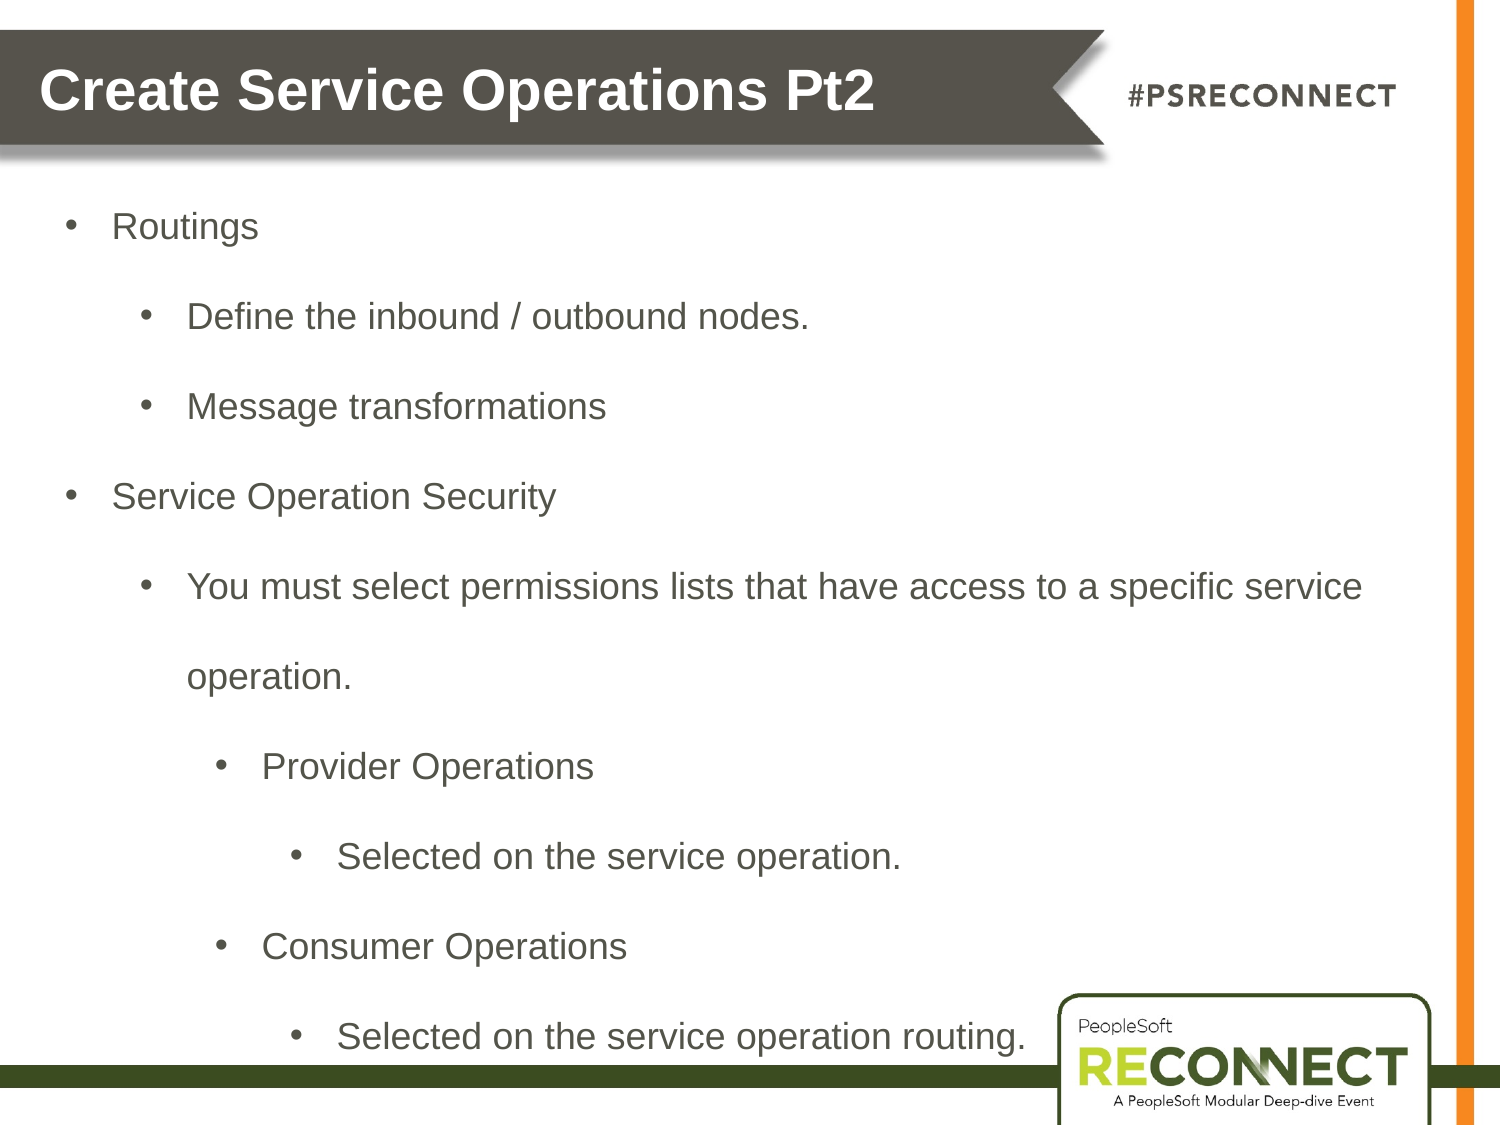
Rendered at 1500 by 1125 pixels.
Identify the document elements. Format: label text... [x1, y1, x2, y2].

picture [0, 0, 1500, 1125]
text_box Routings Define the inbound / outbound nodes. Message transformations Service Operation Security You must select permissions lists that have access to a specific service operation. Provider Operations Selected on the service operation. Consumer Operations Selected on the service operation routing. [49, 149, 1400, 1125]
text_box Create Service Operations Pt2 [24, 44, 988, 133]
